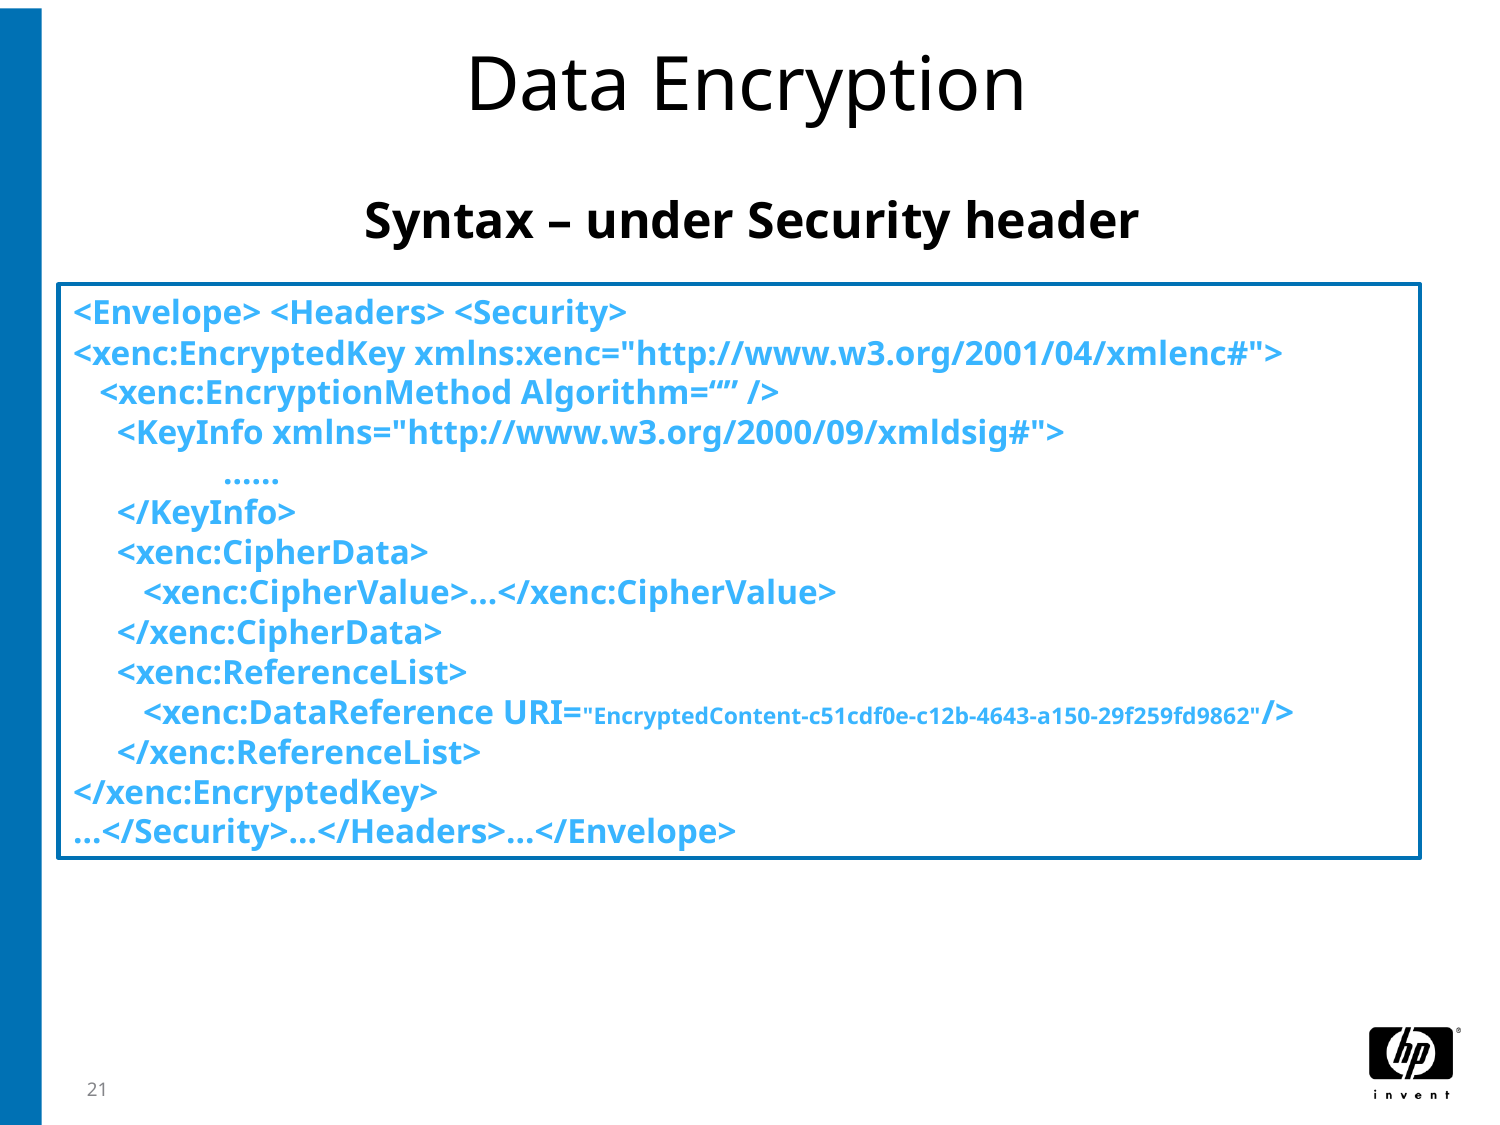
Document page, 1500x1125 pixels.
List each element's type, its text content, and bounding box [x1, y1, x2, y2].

text_box [0, 8, 42, 1125]
title Data Encryption [70, 18, 1424, 135]
text_box <Envelope> <Headers> <Security> <xenc:EncryptedKey xmlns:xenc="http://www.w3.org/2001/04/xmlenc#"> <xenc:EncryptionMethod Algorithm=“” /> <KeyInfo xmlns="http://www.w3.org/2000/09/xmldsig#"> …… </KeyInfo> <xenc:CipherData> <xenc:CipherValue>...</xenc:CipherValue> </xenc:CipherData> <xenc:ReferenceList> <xenc:DataReference URI="EncryptedContent-c51cdf0e-c12b-4643-a150-29f259fd9862"/> </xenc:ReferenceList> </xenc:EncryptedKey> …</Security>…</Headers>…</Envelope> [56, 282, 1422, 860]
picture [1369, 1027, 1461, 1099]
slide_number 21 [71, 1074, 126, 1111]
text_box Syntax – under Security header [165, 180, 1341, 256]
